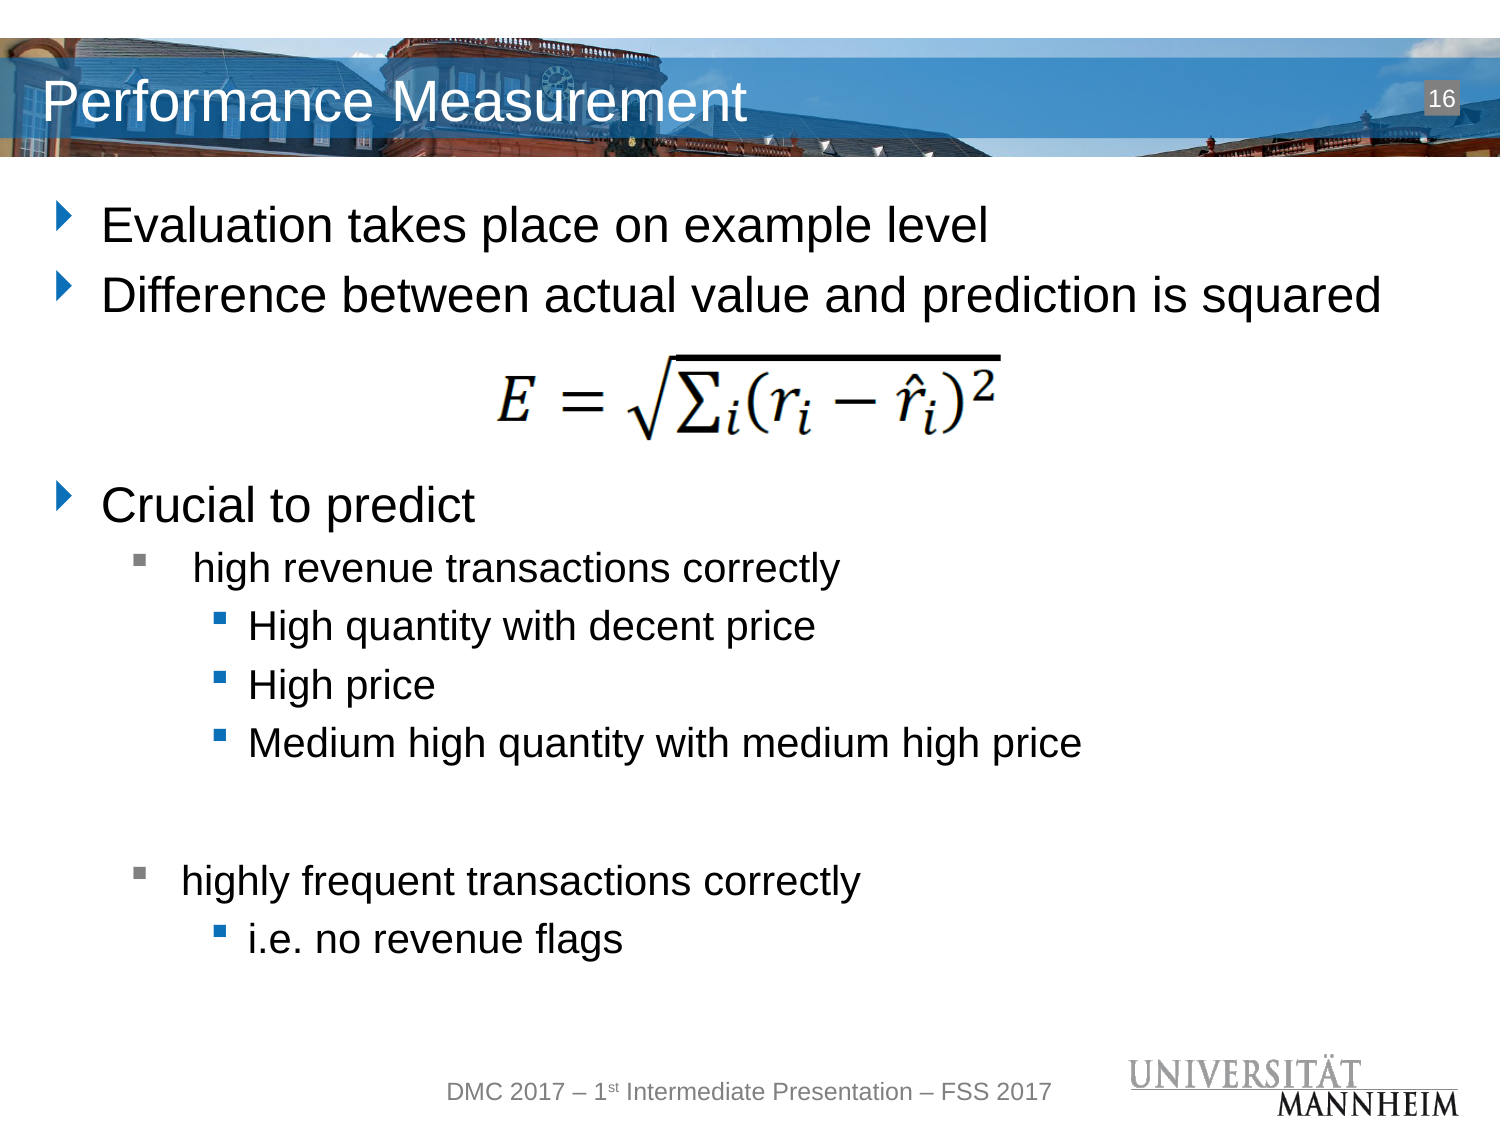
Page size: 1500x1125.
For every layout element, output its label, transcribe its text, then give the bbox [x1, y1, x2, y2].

picture [1128, 1054, 1459, 1116]
footer DMC 2017 – 1st Intermediate Presentation – FSS 2017 [395, 1069, 1105, 1112]
slide_number 16 [1424, 79, 1461, 116]
title Performance Measurement [41, 57, 1459, 139]
list Evaluation takes place on example level Difference between actual value and prediction is squared Crucial to predict high revenue transactions correctly High quantity with decent price High price Medium high quantity with medium high price highly frequent transactions correctly i.e. no revenue flags [41, 192, 1459, 1040]
picture [477, 329, 1005, 453]
picture [0, 38, 1500, 157]
